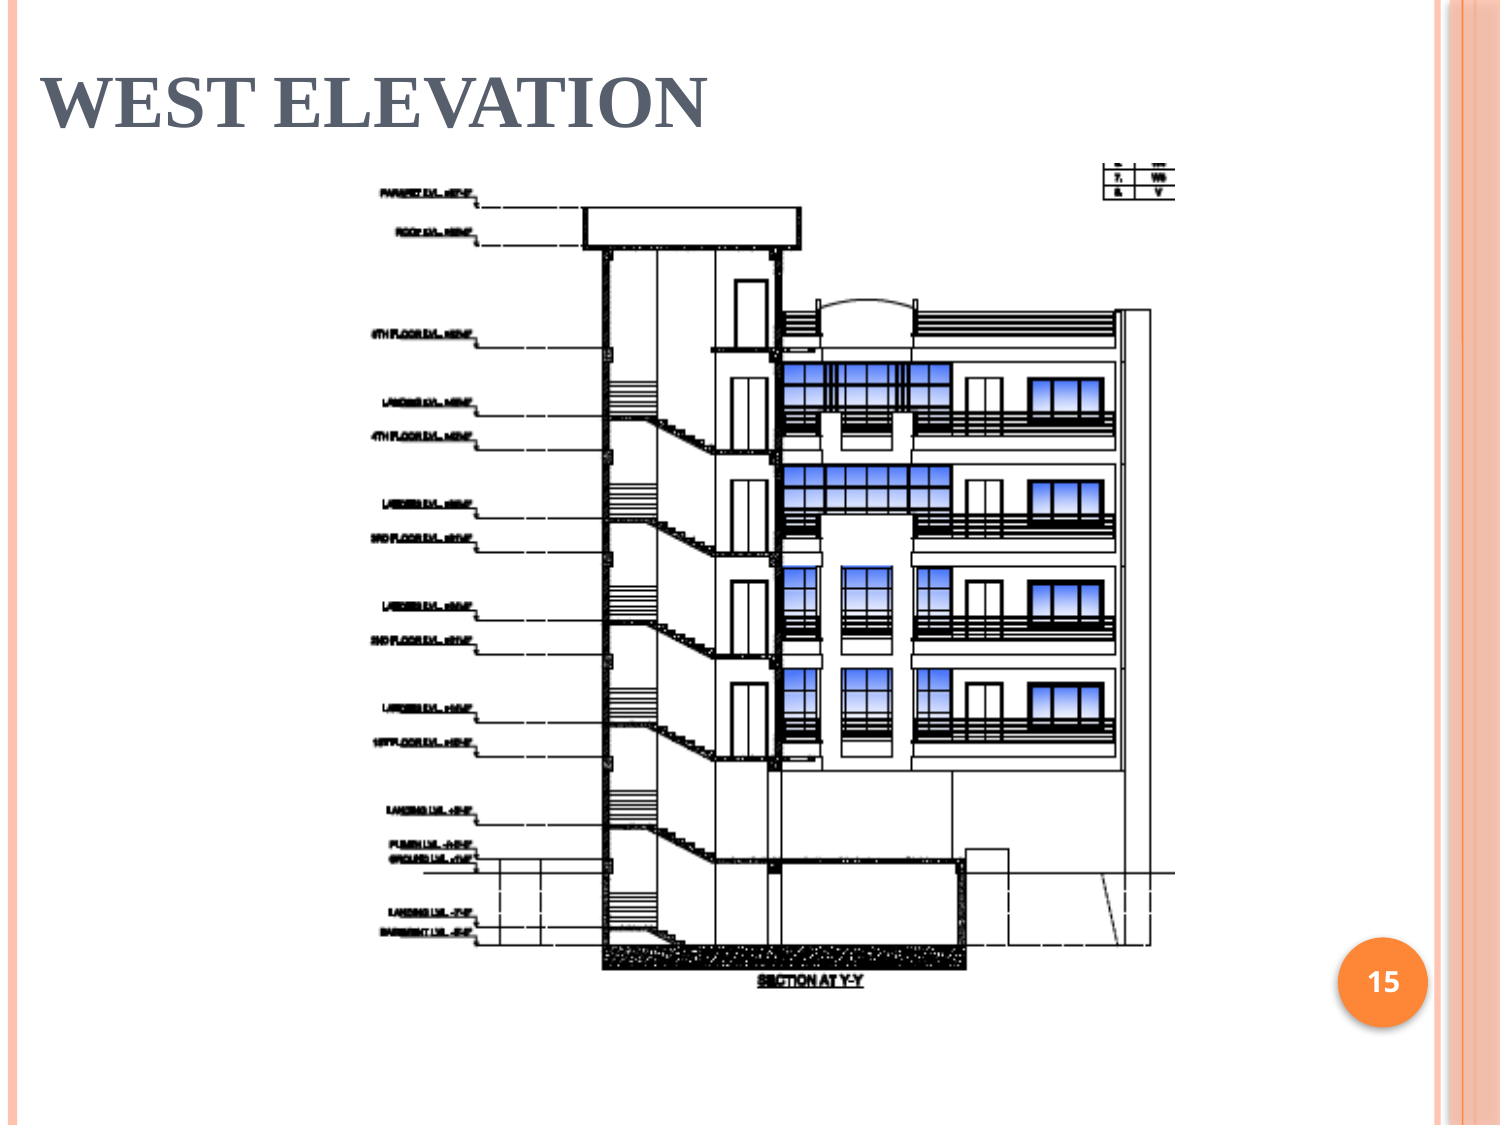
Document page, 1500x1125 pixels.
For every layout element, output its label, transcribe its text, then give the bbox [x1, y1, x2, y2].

picture [349, 162, 1176, 1013]
title west elevation [24, 37, 1013, 150]
slide_number 15 [1333, 940, 1434, 1027]
list [75, 262, 1300, 1062]
